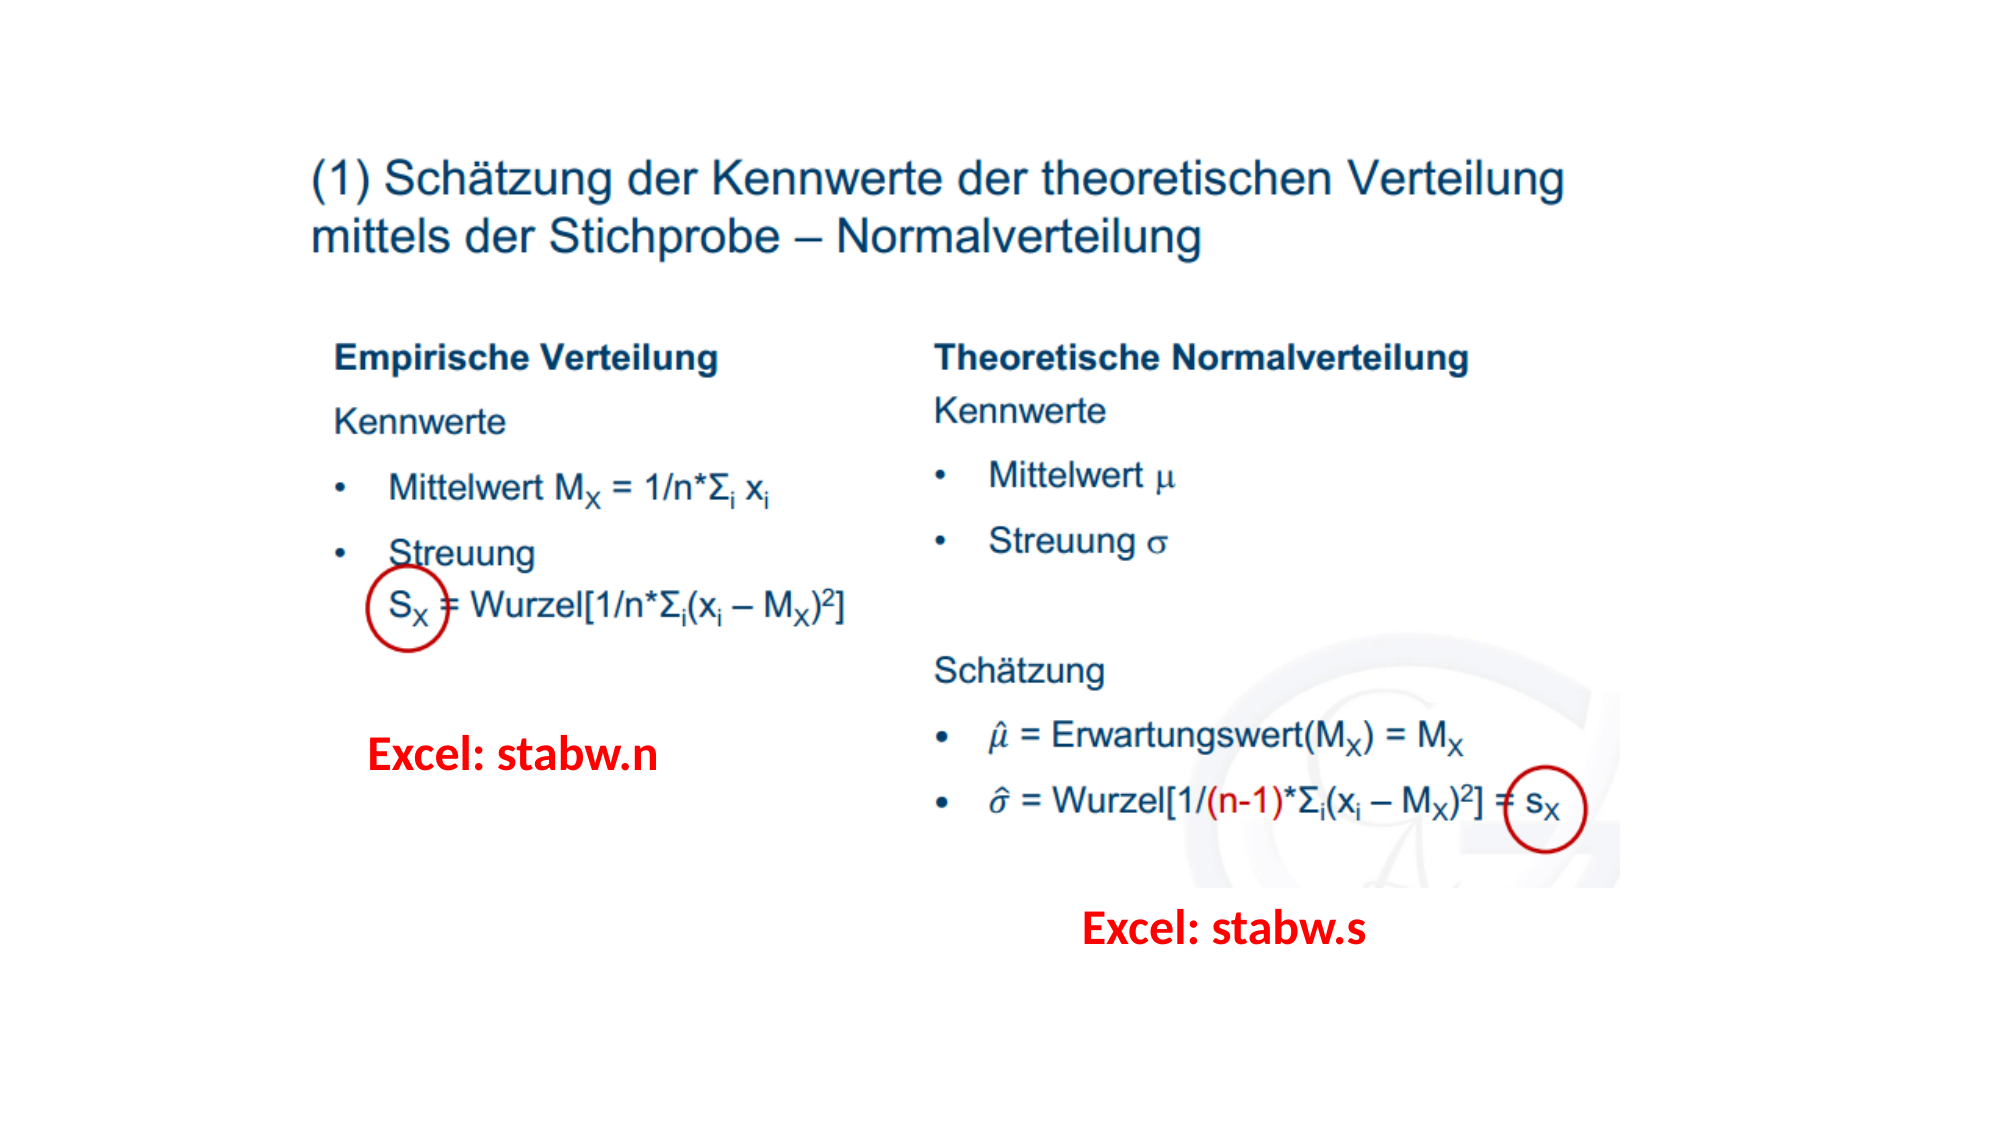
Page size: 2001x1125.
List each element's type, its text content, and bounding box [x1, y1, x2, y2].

text_box Excel: stabw.s [1067, 888, 1541, 963]
picture [267, 129, 1620, 888]
